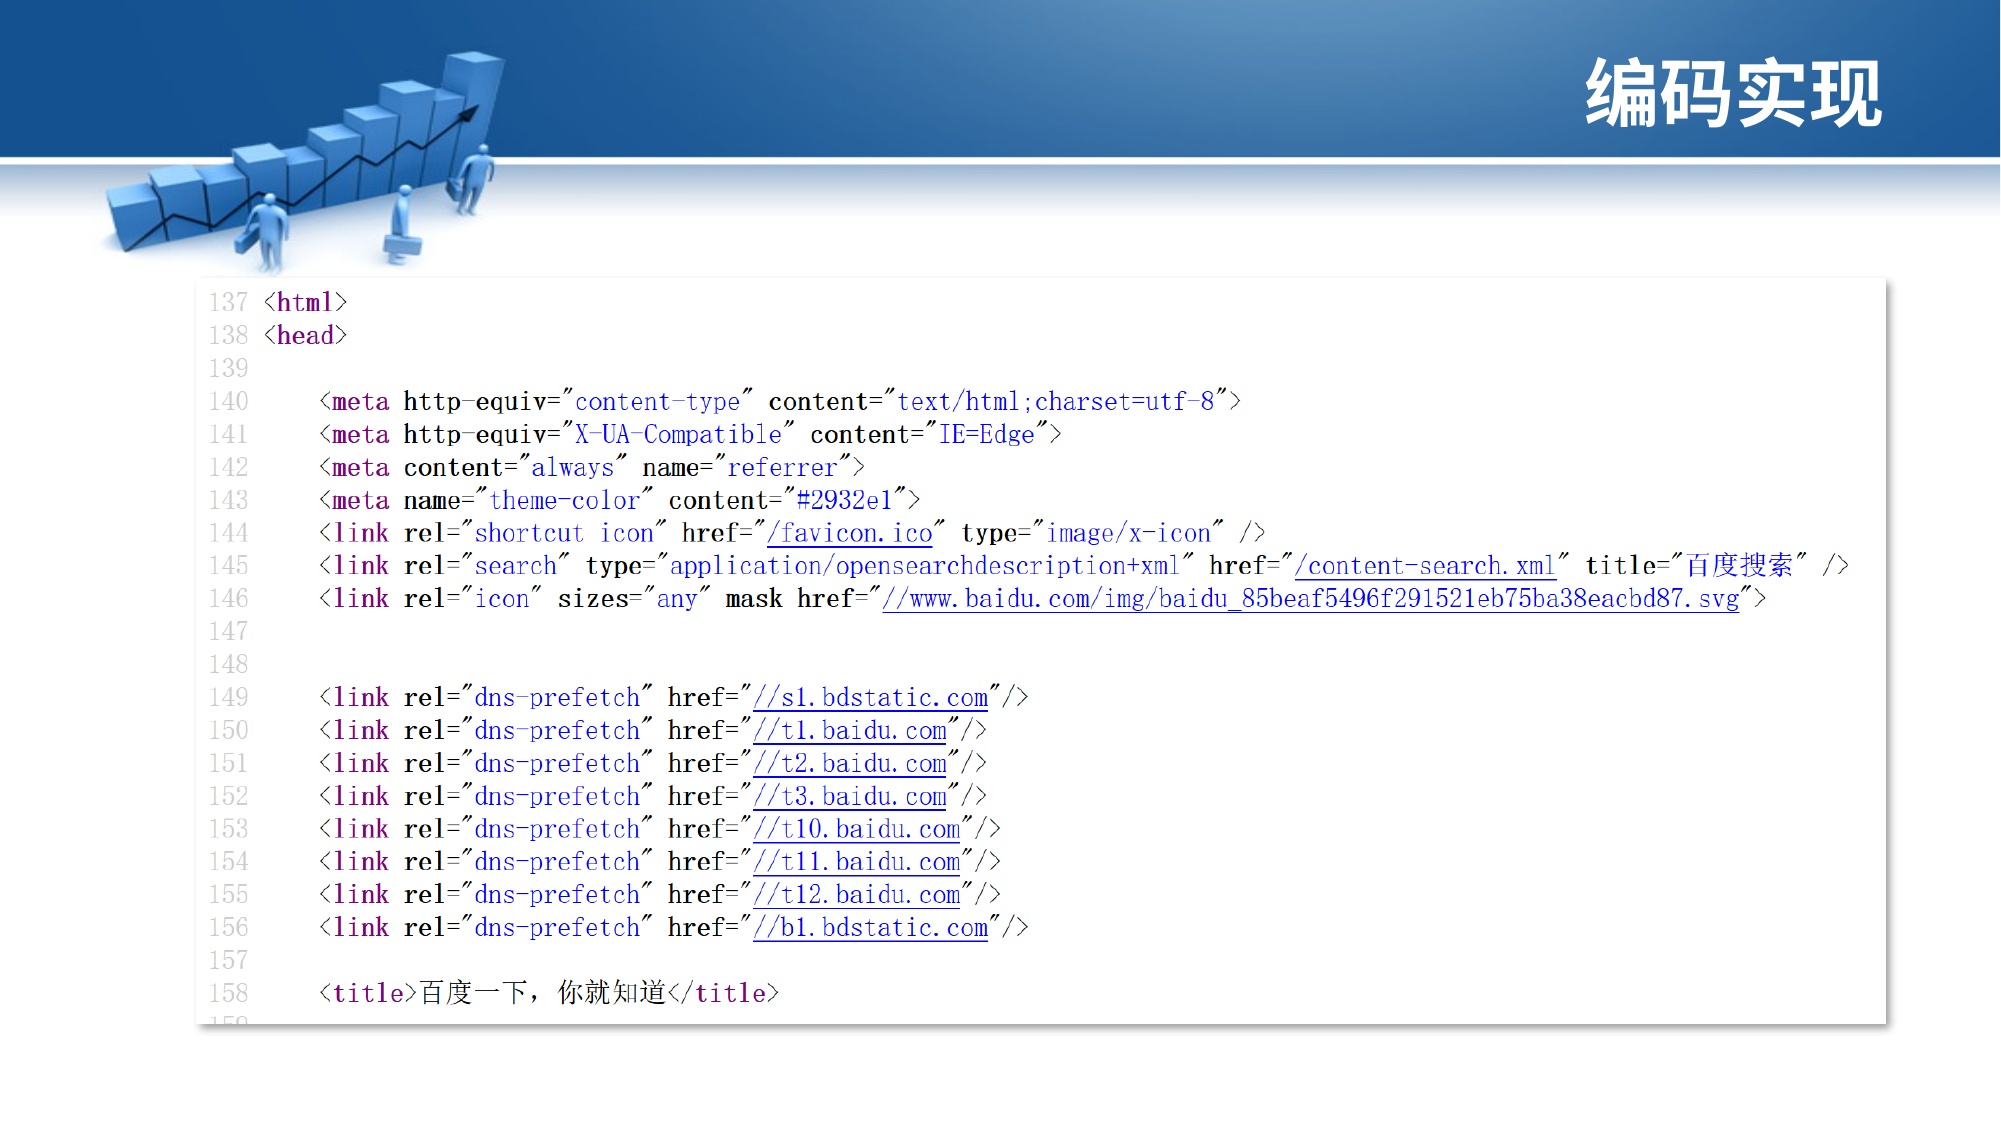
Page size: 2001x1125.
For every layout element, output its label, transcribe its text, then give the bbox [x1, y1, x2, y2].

title 编码实现 [99, 45, 1900, 138]
picture [0, 0, 2001, 1125]
